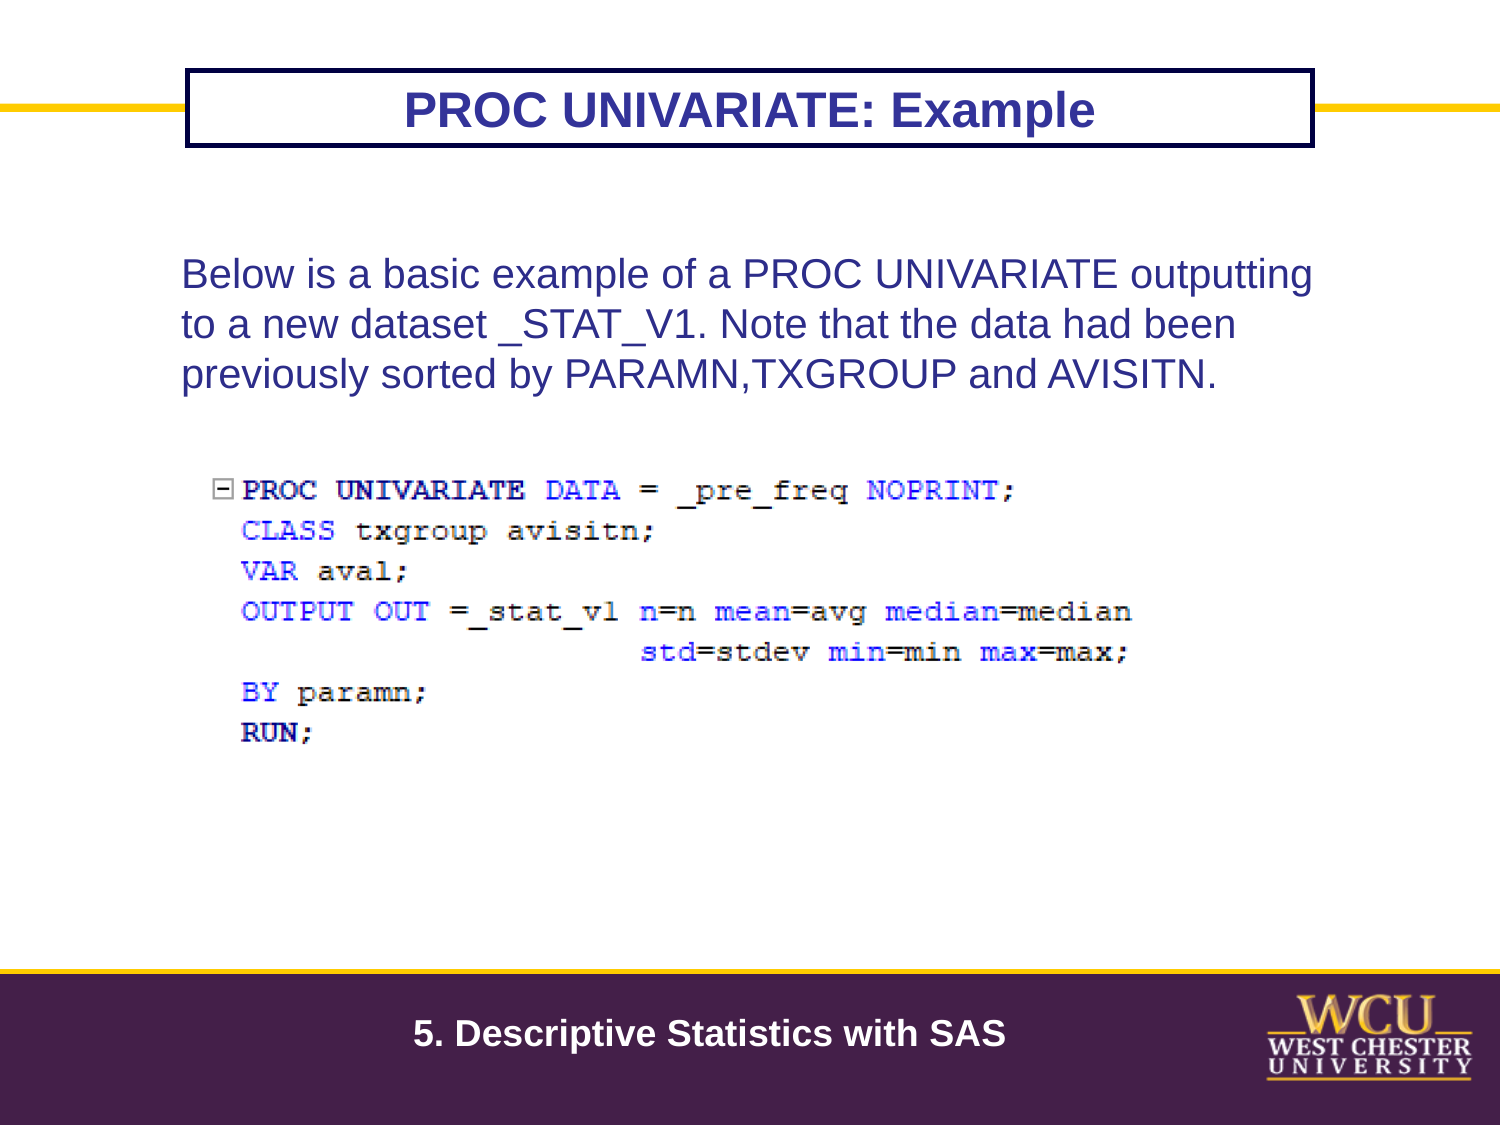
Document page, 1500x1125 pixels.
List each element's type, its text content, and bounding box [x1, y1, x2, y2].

text_box PROC UNIVARIATE: Example [187, 70, 1313, 146]
picture [202, 458, 1144, 776]
picture [0, 974, 1500, 1125]
text_box Below is a basic example of a PROC UNIVARIATE outputting to a new dataset _STAT_V1. Note that the data had been previously sorted by PARAMN,TXGROUP and AVISITN. [166, 239, 1334, 405]
